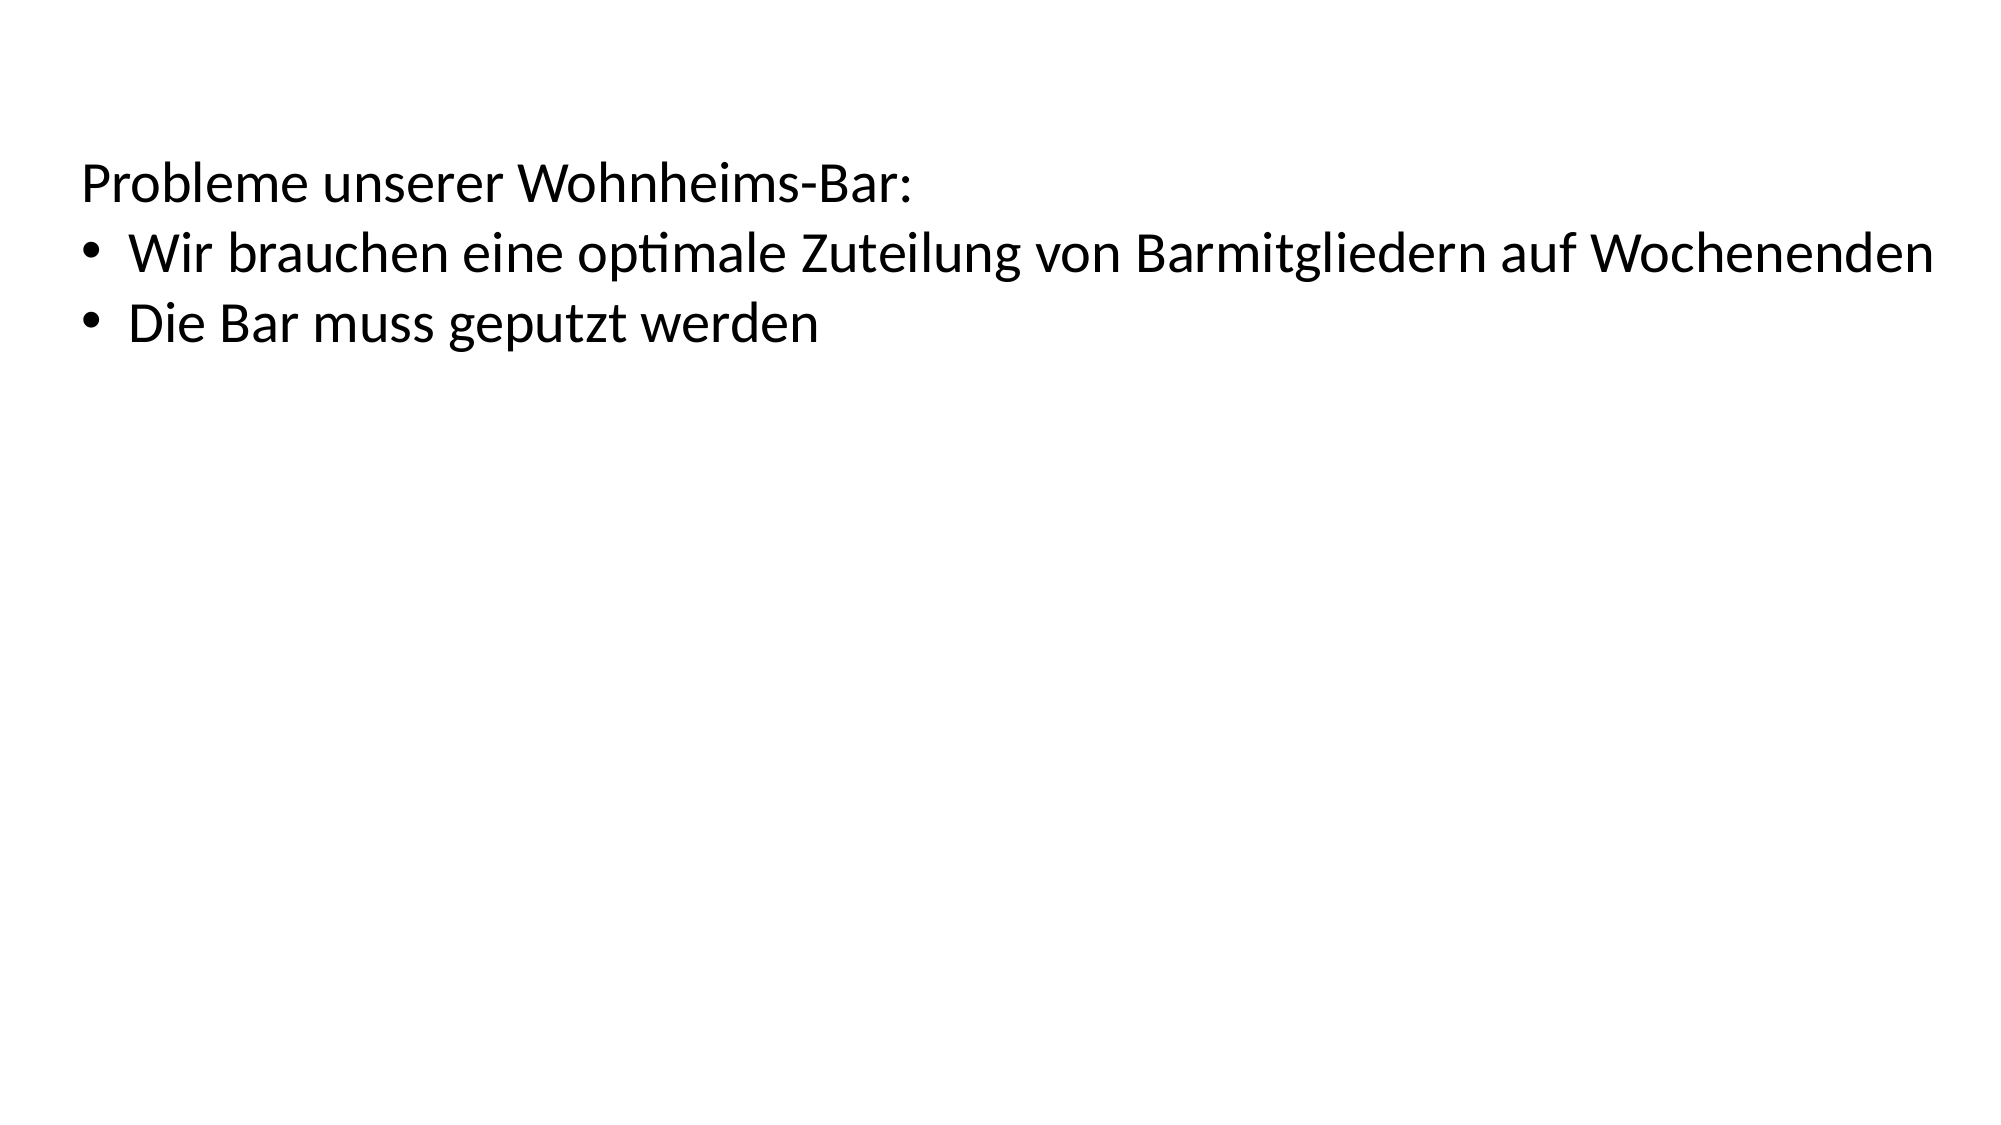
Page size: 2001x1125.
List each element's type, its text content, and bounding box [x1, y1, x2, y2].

text_box Probleme unserer Wohnheims-Bar: Wir brauchen eine optimale Zuteilung von Barmitgliedern auf Wochenenden Die Bar muss geputzt werden [66, 137, 1999, 362]
